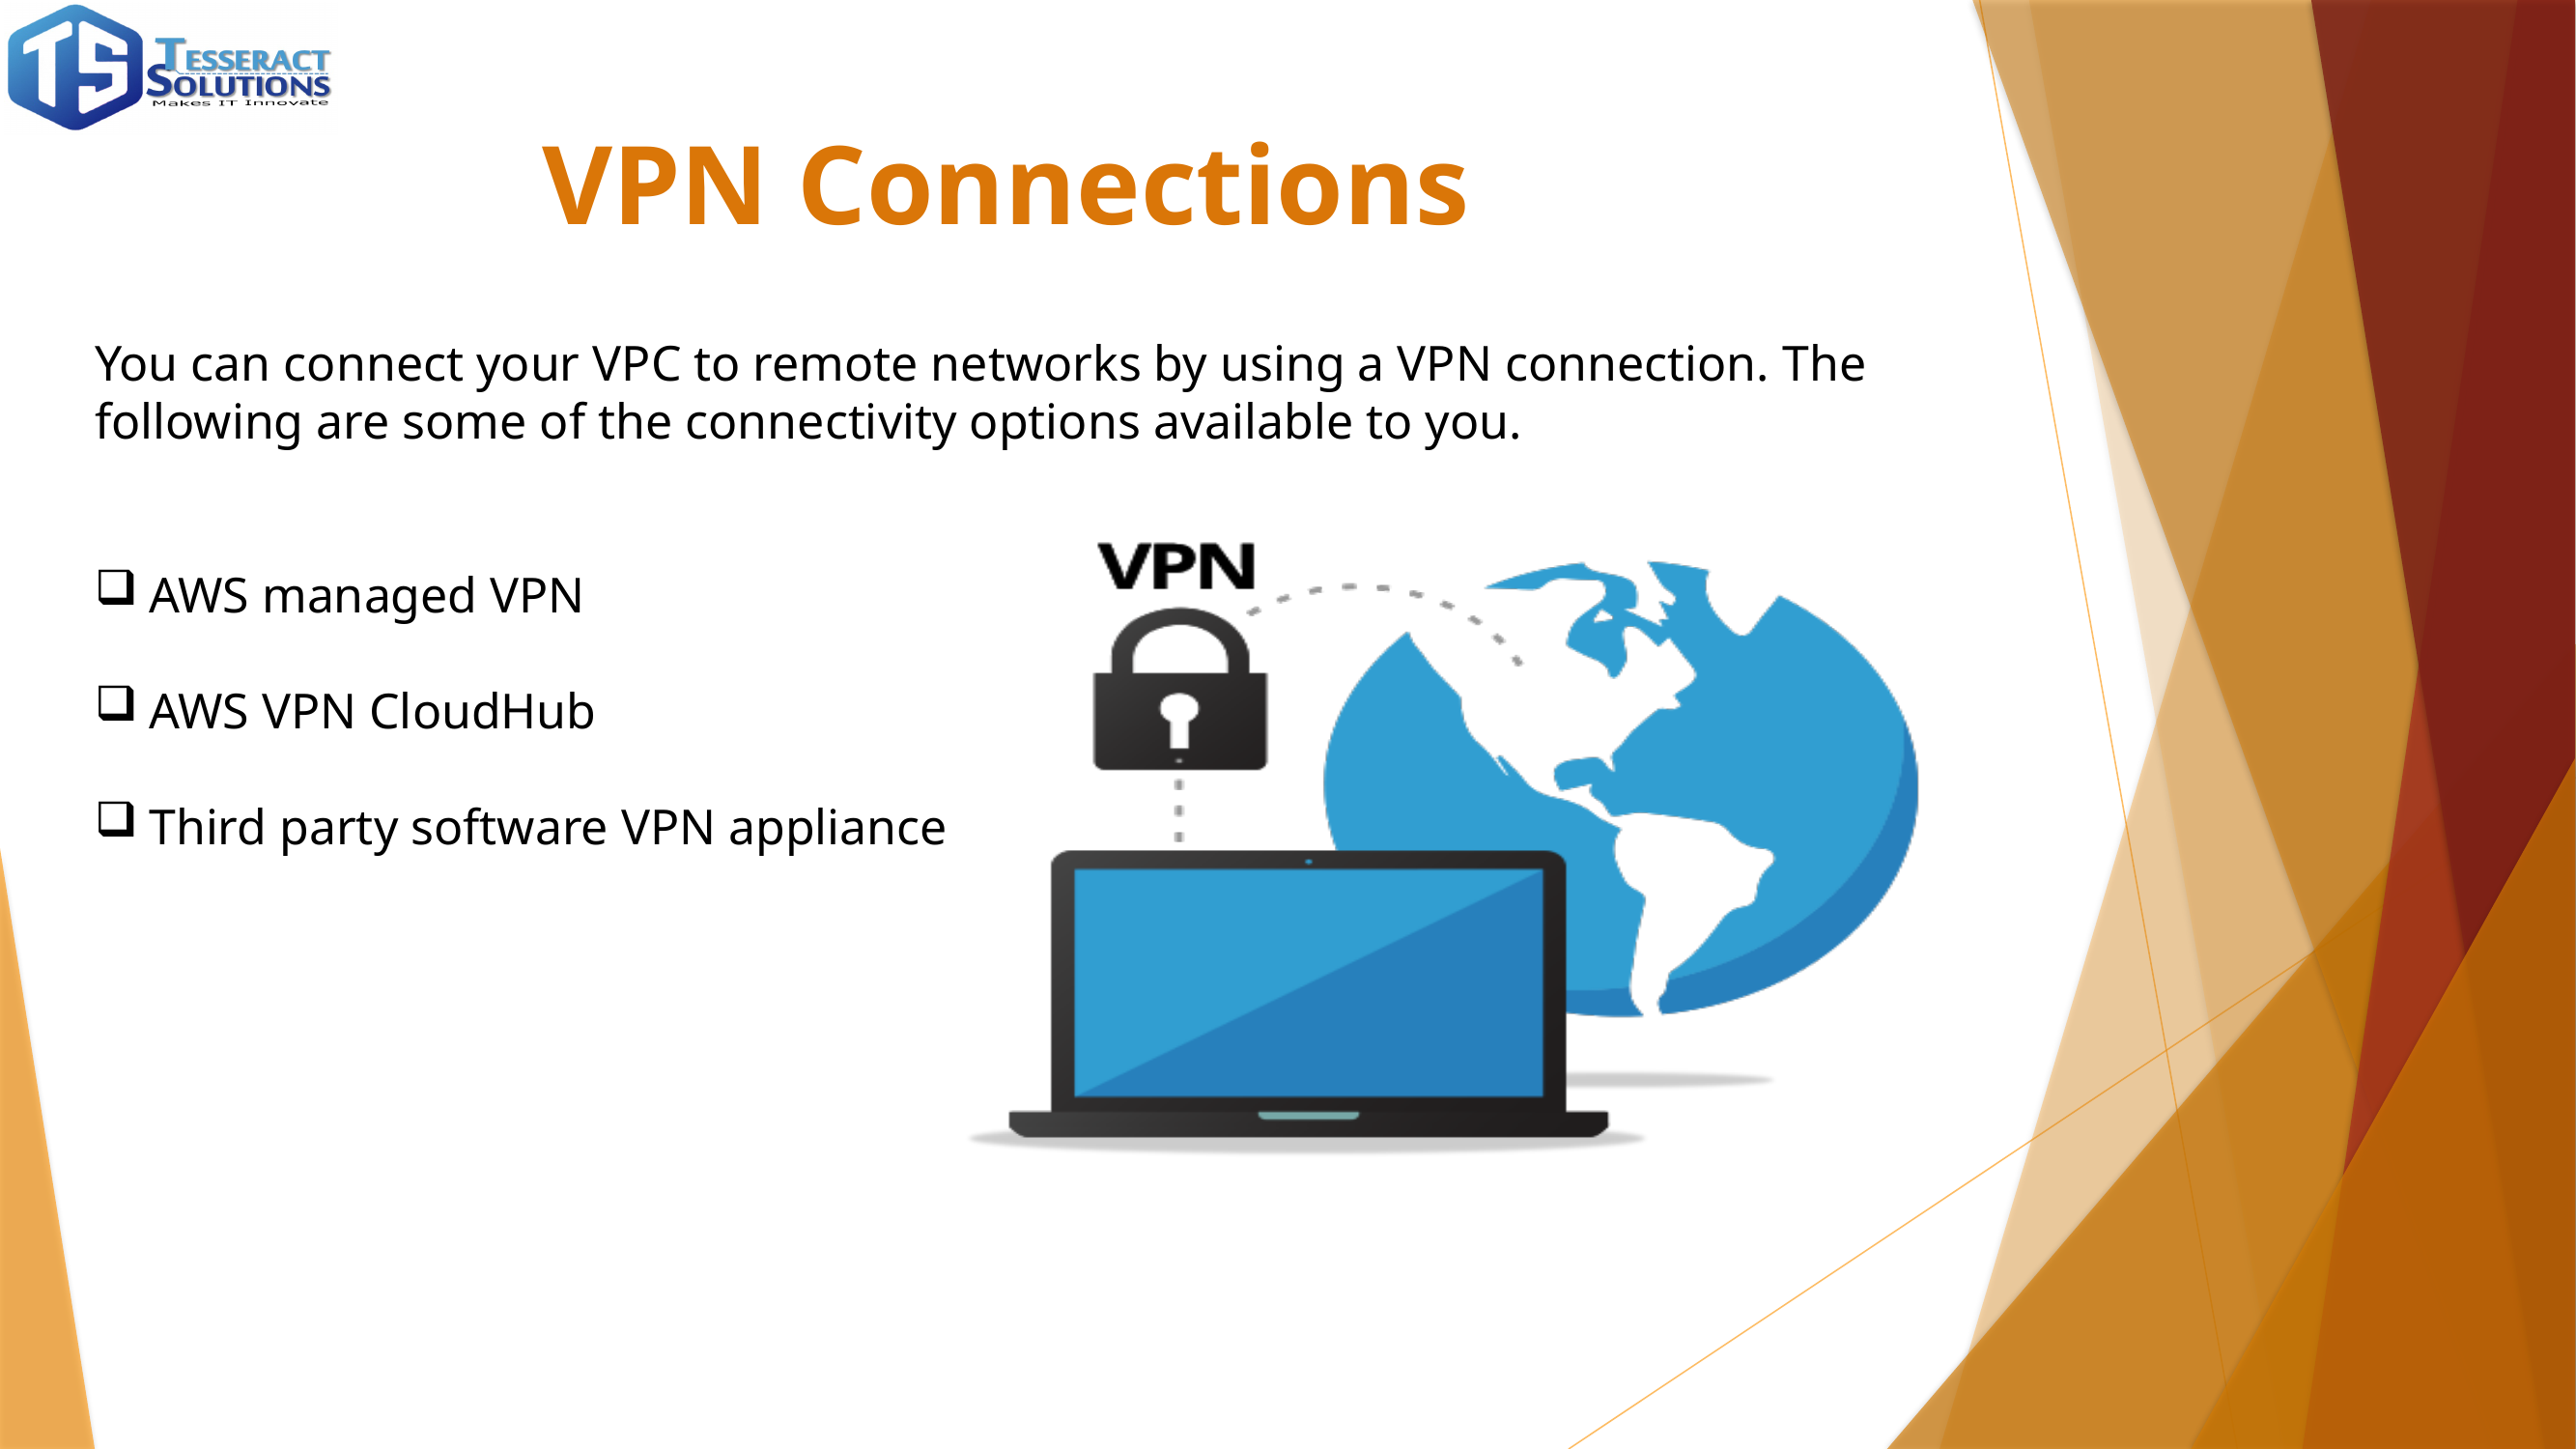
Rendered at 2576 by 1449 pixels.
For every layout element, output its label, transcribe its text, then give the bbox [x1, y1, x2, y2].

text_box VPN Connections [0, 108, 2013, 254]
picture [3, 1, 339, 136]
picture [948, 455, 1929, 1208]
text_box You can connect your VPC to remote networks by using a VPN connection. The following are some of the connectivity options available to you. AWS managed VPN AWS VPN CloudHub Third party software VPN appliance [80, 326, 2013, 863]
